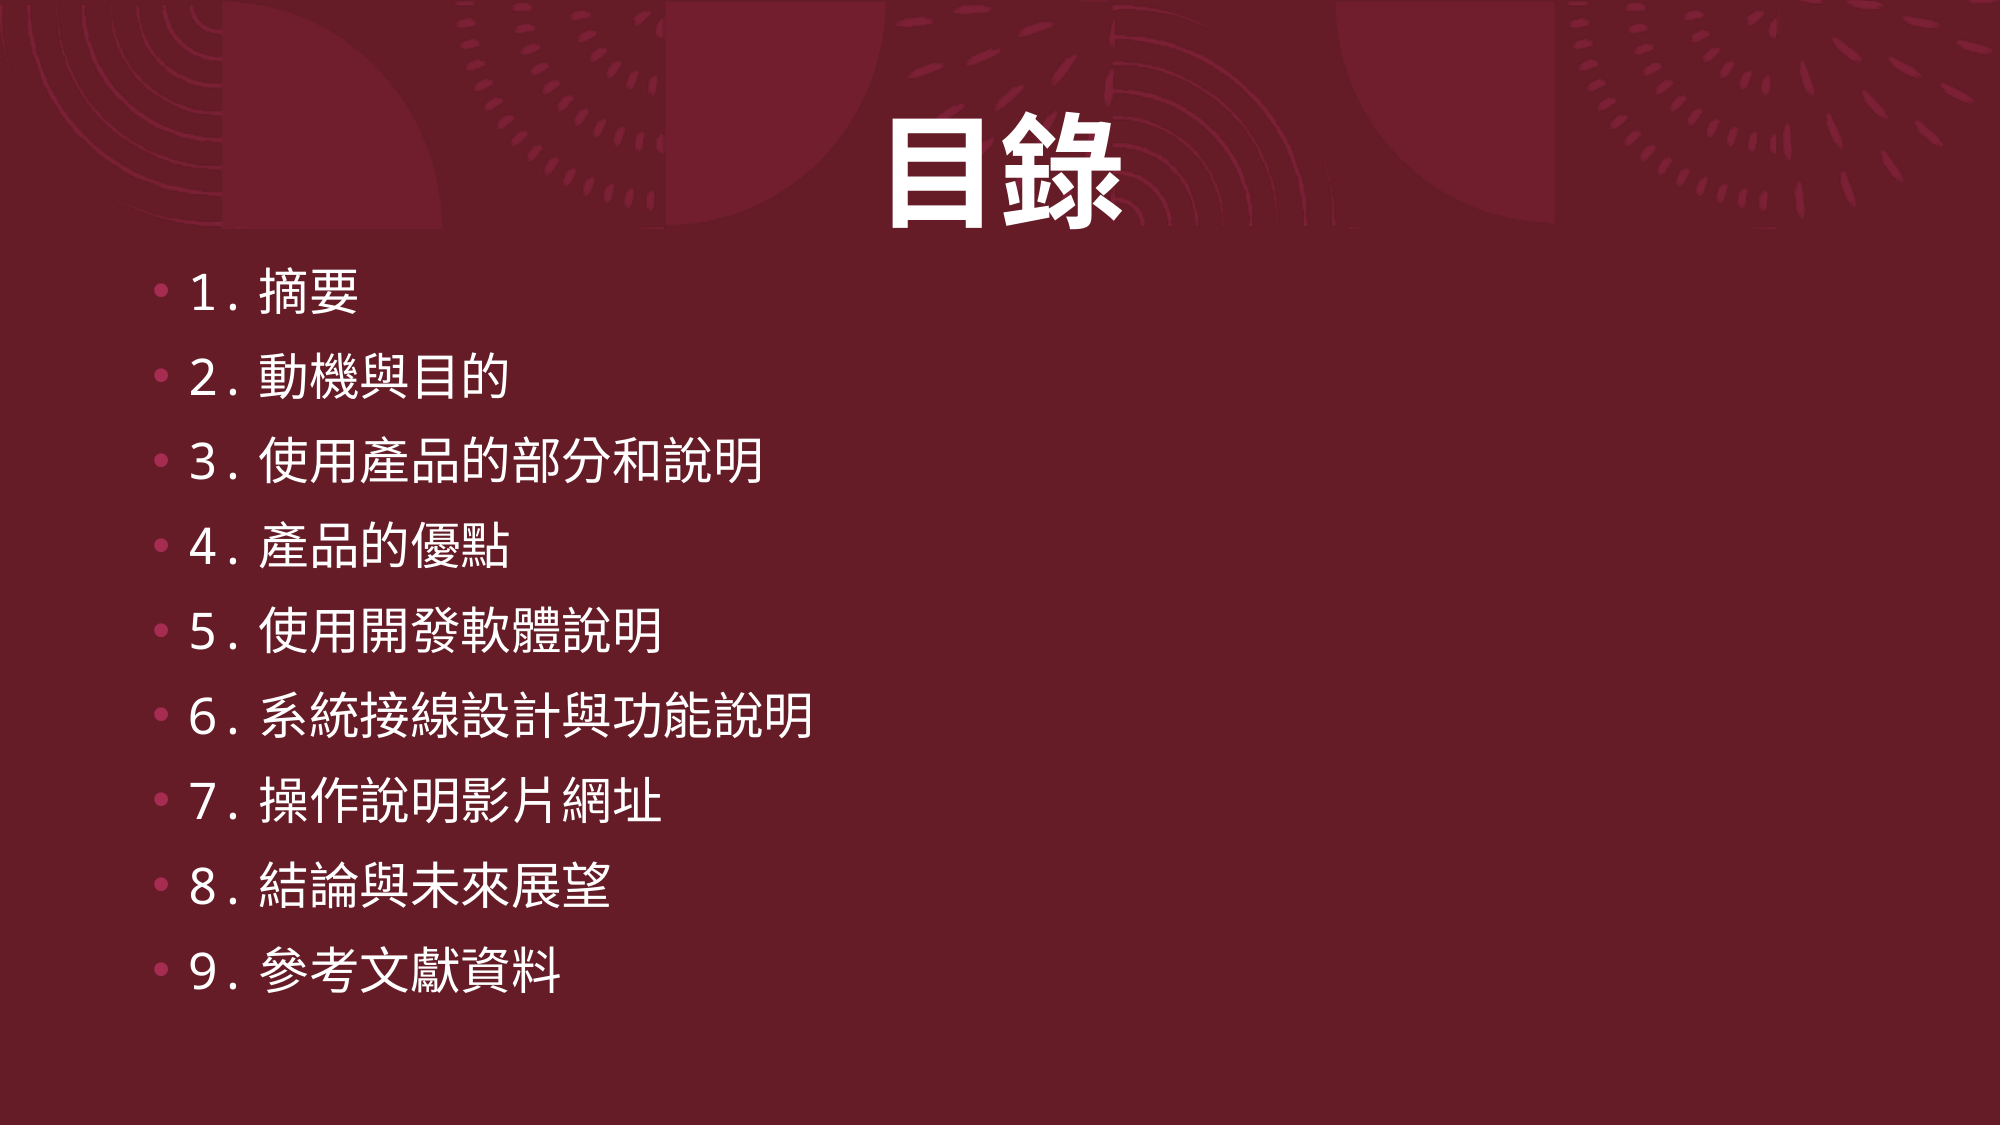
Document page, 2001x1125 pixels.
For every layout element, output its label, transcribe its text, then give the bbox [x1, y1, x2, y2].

list 1.摘要 2.動機與目的 3.使用產品的部分和說明 4.產品的優點 5.使用開發軟體說明 6.系統接線設計與功能說明 7.操作說明影片網址 8.結論與未來展望 9.參考文獻資料 [137, 246, 1863, 1009]
title 目錄 [137, 60, 1863, 246]
